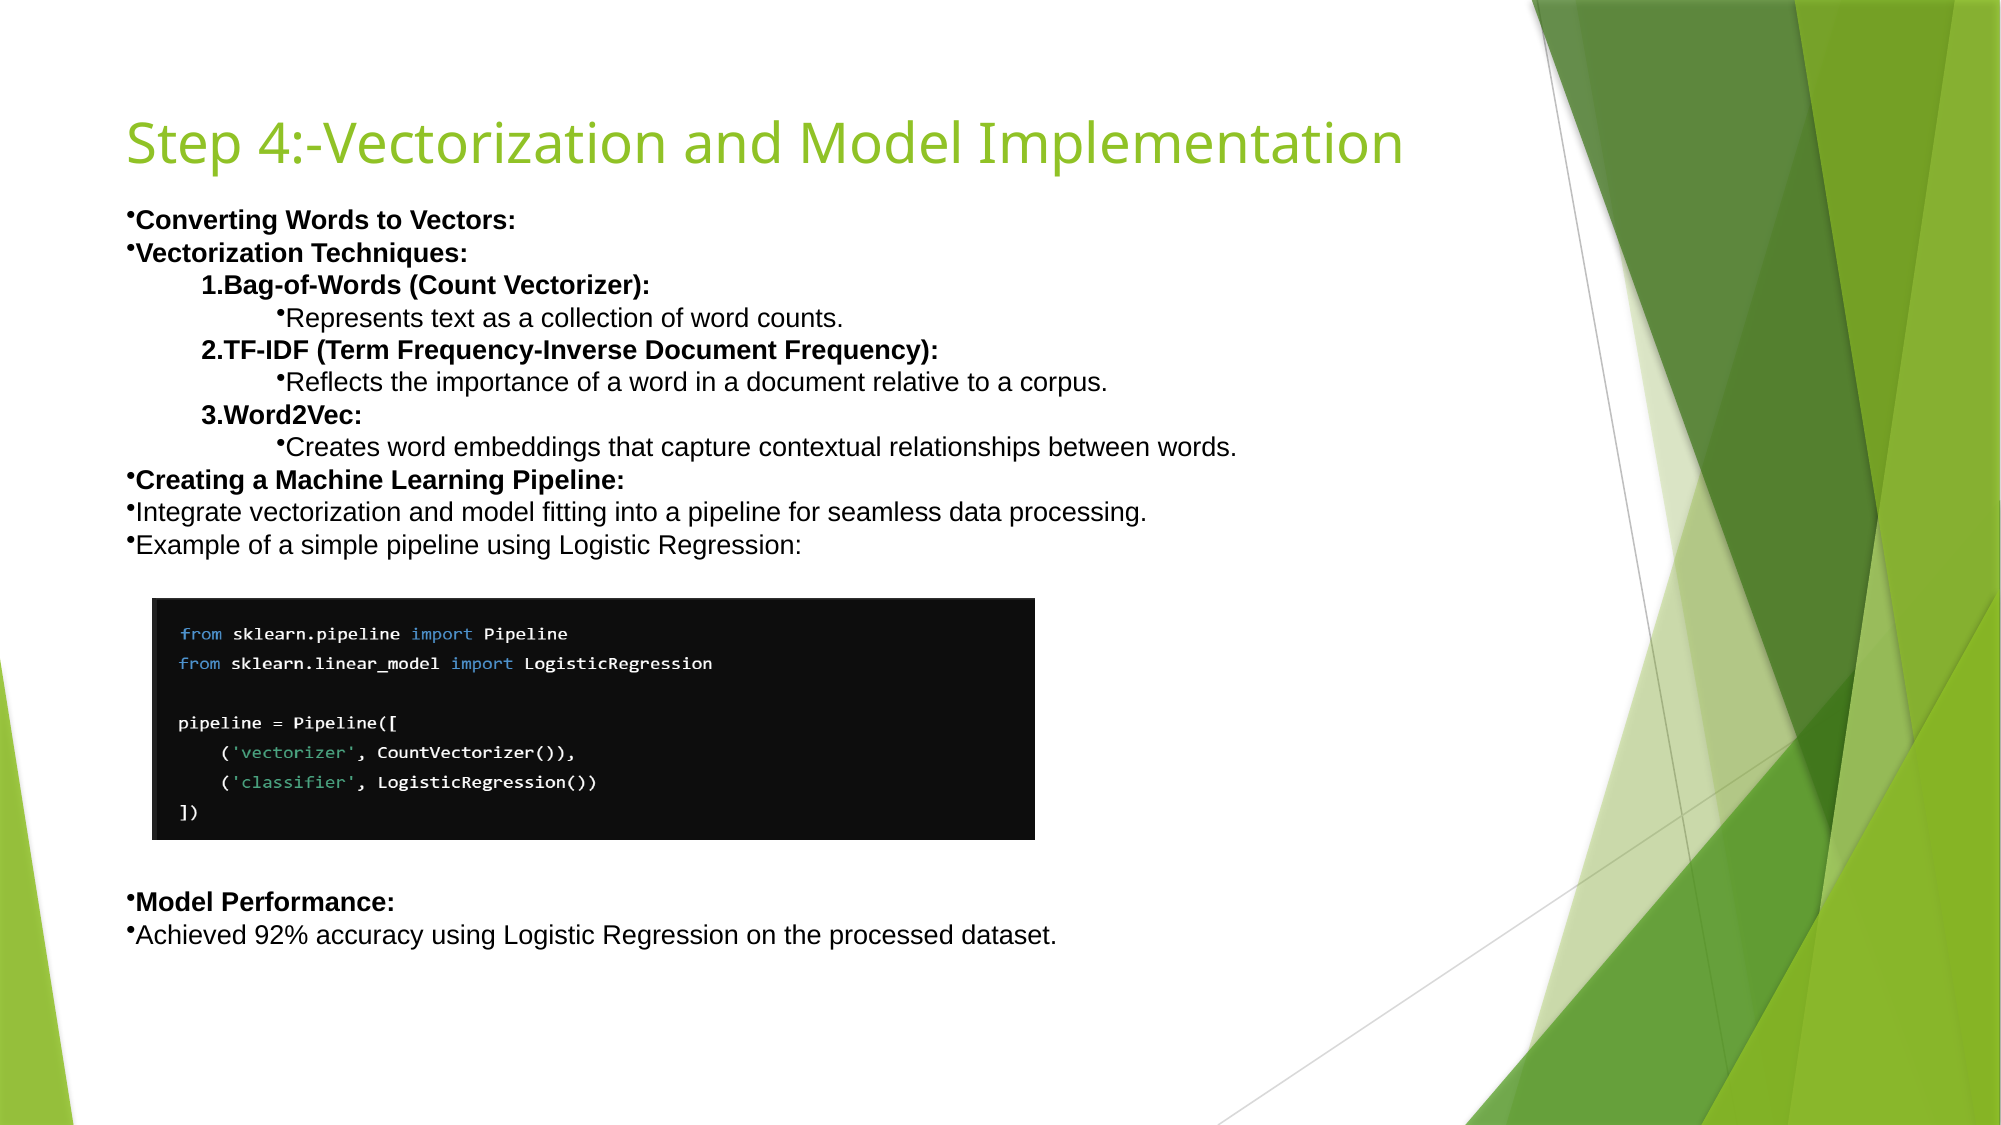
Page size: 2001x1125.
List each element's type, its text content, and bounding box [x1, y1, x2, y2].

list Converting Words to Vectors: Vectorization Techniques: Bag-of-Words (Count Vectorizer): Represents text as a collection of word counts. TF-IDF (Term Frequency-Inverse Document Frequency): Reflects the importance of a word in a document relative to a corpus. Word2Vec: Creates word embeddings that capture contextual relationships between words. Creating a Machine Learning Pipeline: Integrate vectorization and model fitting into a pipeline for seamless data processing. Example of a simple pipeline using Logistic Regression: Model Performance: Achieved 92% accuracy using Logistic Regression on the processed dataset. [111, 194, 1770, 1002]
title Step 4:-Vectorization and Model Implementation [111, 99, 1522, 187]
picture [152, 597, 1036, 840]
